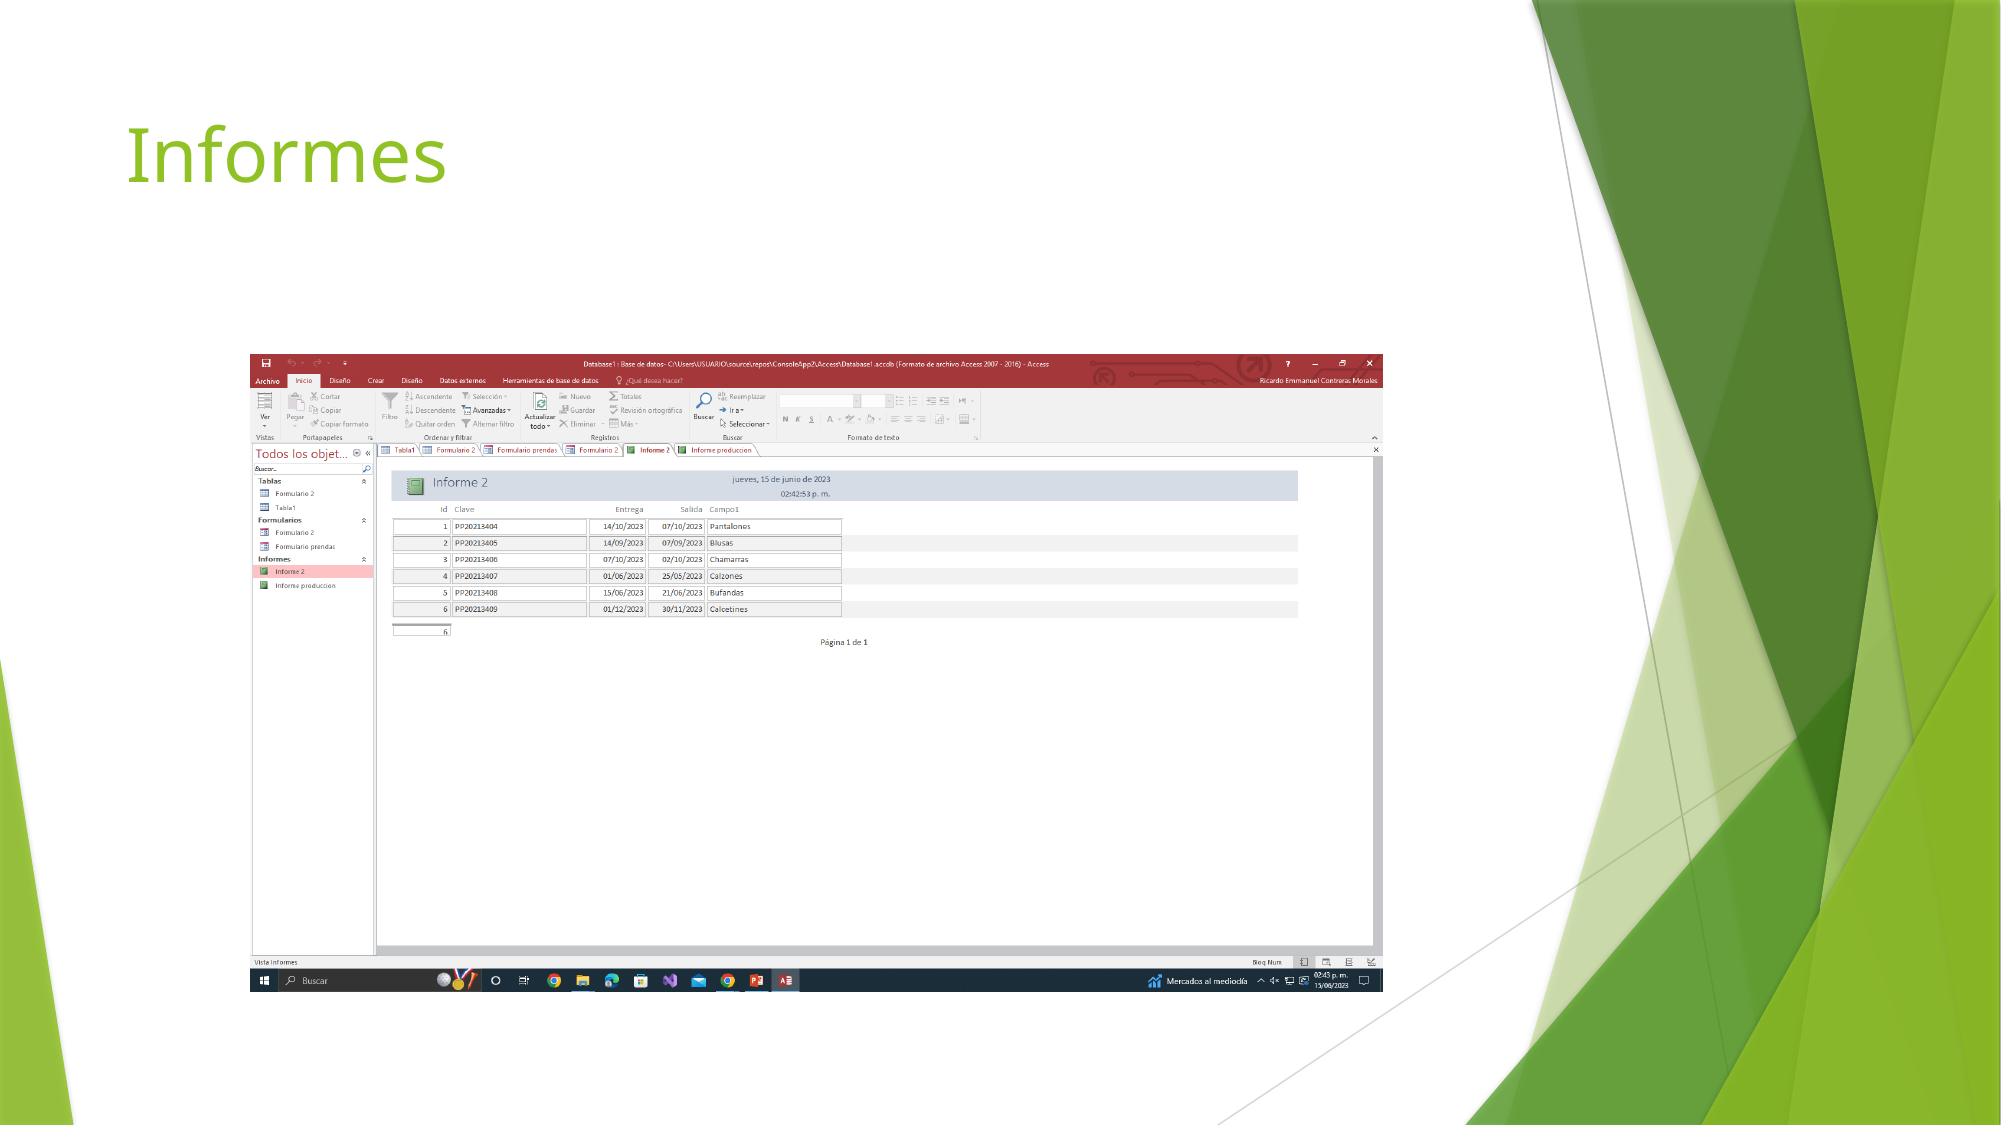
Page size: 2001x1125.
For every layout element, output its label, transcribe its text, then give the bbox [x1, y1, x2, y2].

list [249, 353, 1383, 992]
title Informes [111, 99, 1522, 317]
